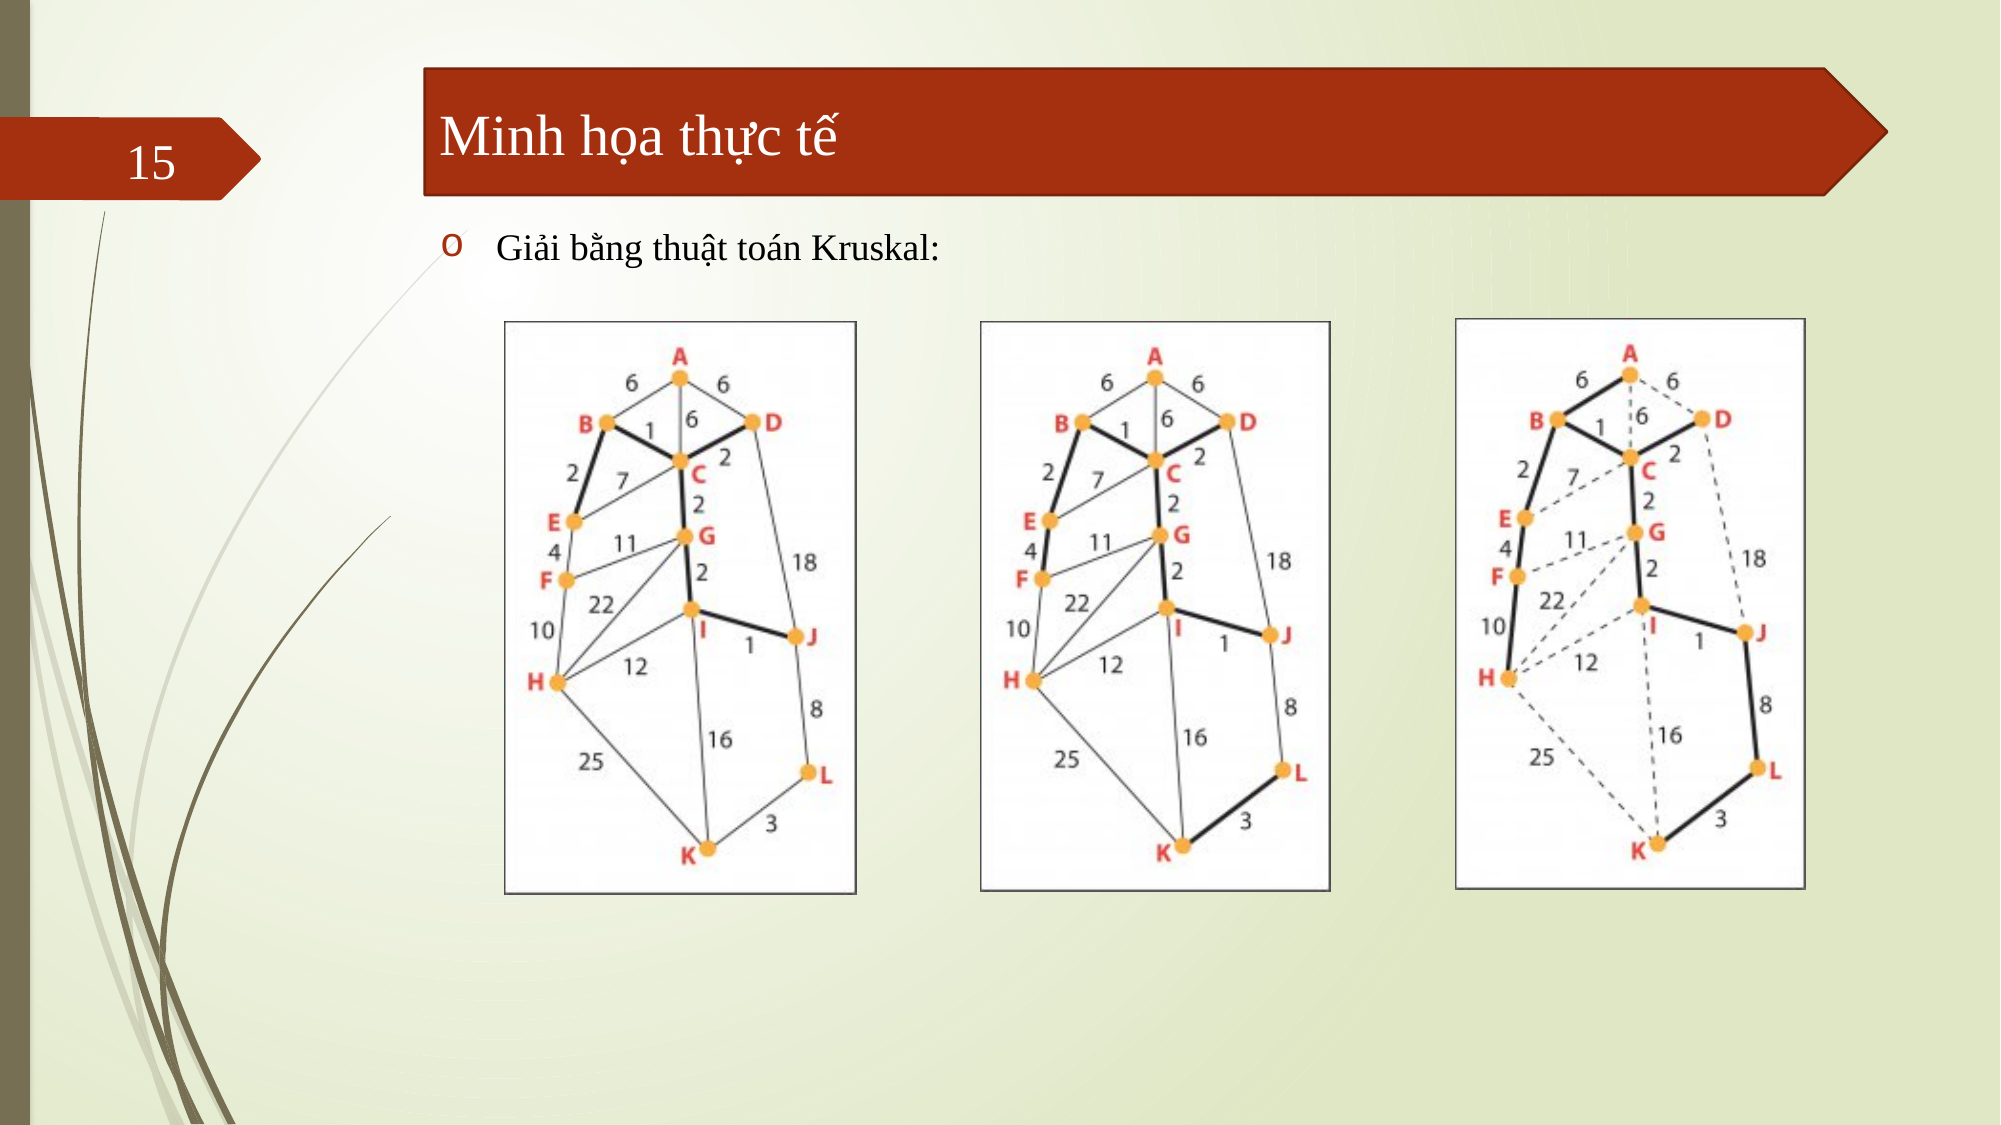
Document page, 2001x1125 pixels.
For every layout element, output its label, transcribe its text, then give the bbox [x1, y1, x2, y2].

picture [980, 321, 1332, 893]
picture [1455, 318, 1806, 890]
text_box Minh họa thực tế [423, 67, 1889, 197]
picture [504, 321, 857, 895]
slide_number 15 [87, 129, 216, 190]
list Giải bằng thuật toán Kruskal: [424, 215, 1888, 919]
